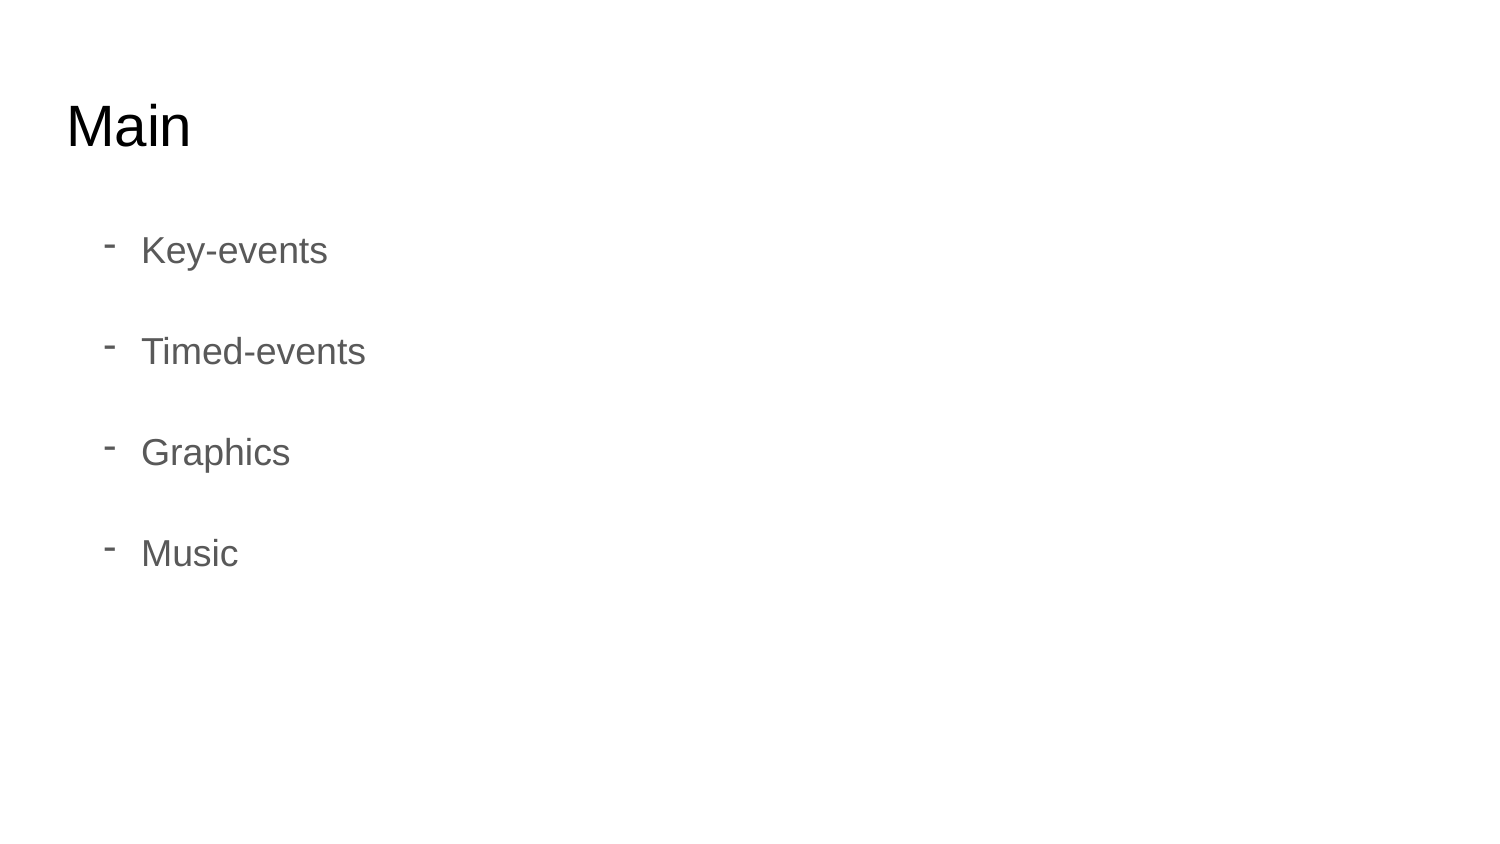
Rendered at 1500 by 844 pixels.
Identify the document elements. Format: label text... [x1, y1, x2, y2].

list Key-events Timed-events Graphics Music [51, 189, 1449, 750]
title Main [51, 72, 1449, 167]
